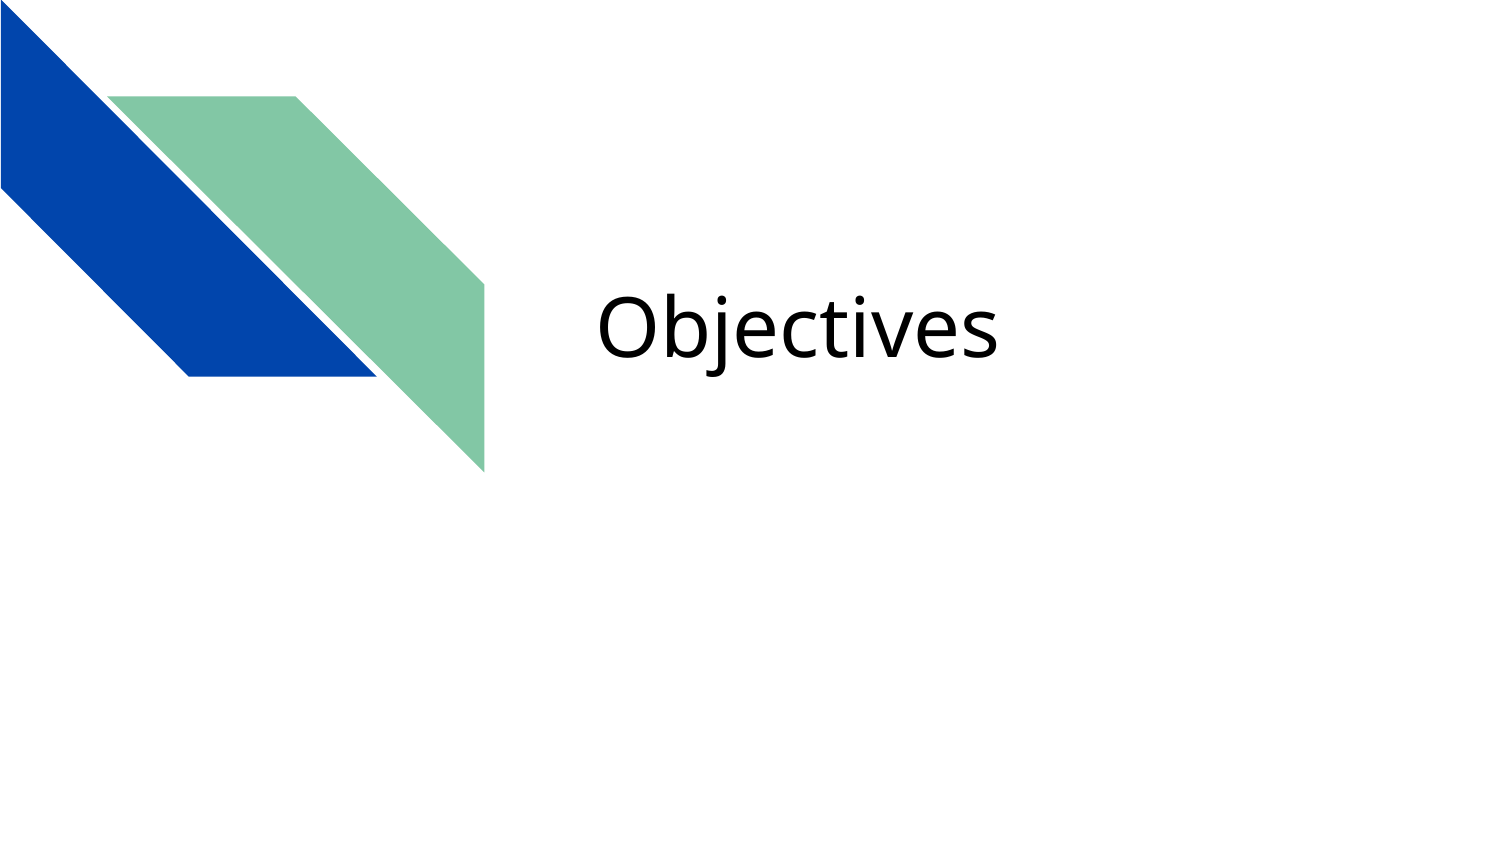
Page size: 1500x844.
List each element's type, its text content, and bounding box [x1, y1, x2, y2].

title Objectives [580, 258, 1404, 518]
